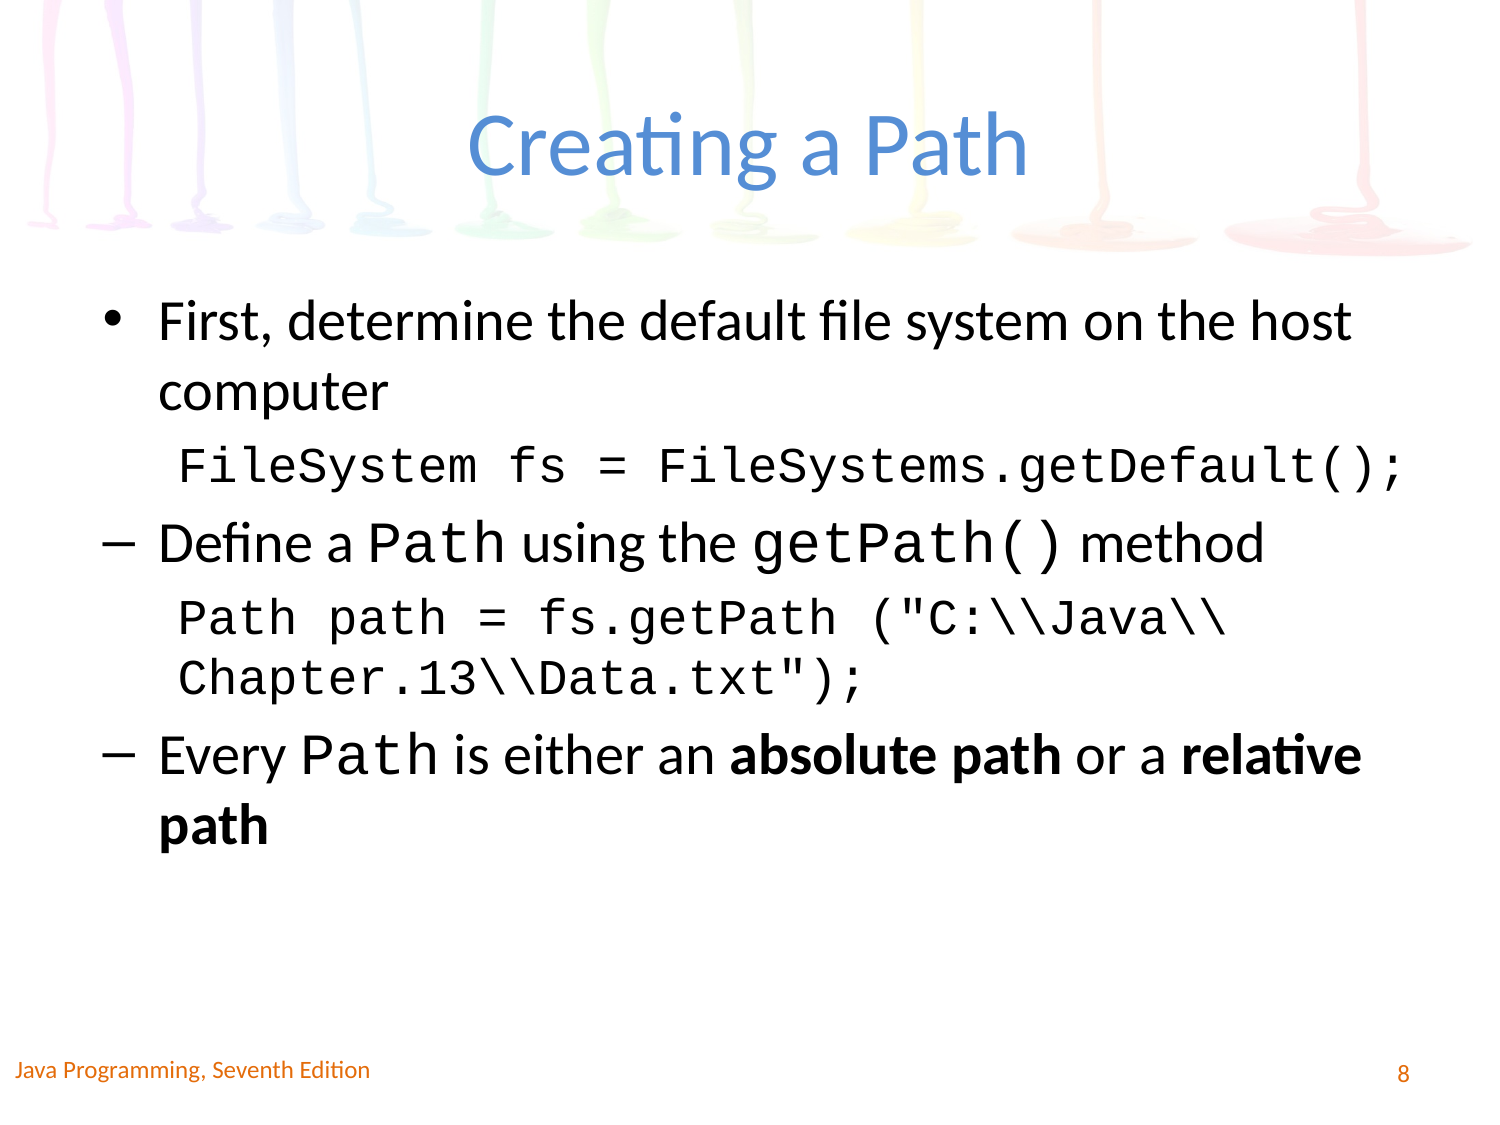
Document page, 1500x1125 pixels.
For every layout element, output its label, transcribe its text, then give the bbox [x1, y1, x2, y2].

slide_number 8 [1074, 1042, 1425, 1103]
title Creating a Path [75, 45, 1425, 233]
footer Java Programming, Seventh Edition [0, 1037, 963, 1100]
picture [0, 0, 1500, 263]
list First, determine the default file system on the host computer FileSystem fs = FileSystems.getDefault(); Define a Path using the getPath() method Path path = fs.getPath ("C:\\Java\\Chapter.13\\Data.txt"); Every Path is either an absolute path or a relative path [87, 275, 1425, 1025]
